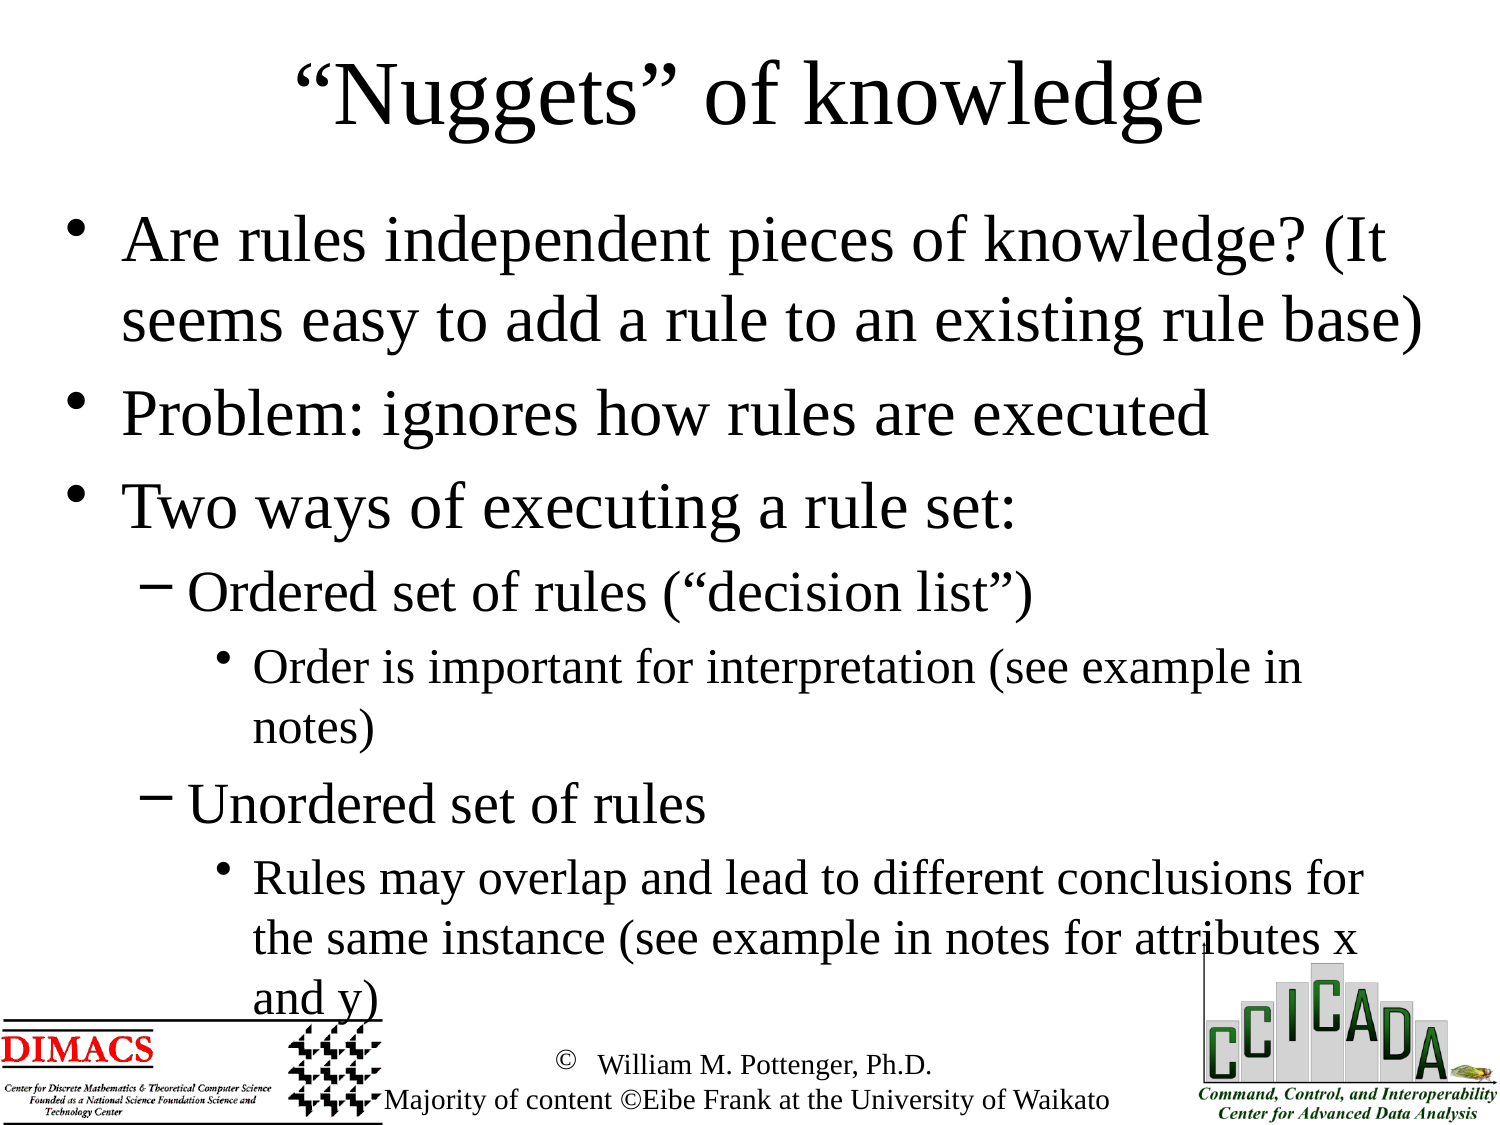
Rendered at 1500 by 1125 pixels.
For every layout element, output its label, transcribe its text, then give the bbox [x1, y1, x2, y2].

picture [1196, 939, 1500, 1125]
text_box “Nuggets” of knowledge [50, 0, 1450, 175]
picture [0, 1019, 388, 1125]
text_box Are rules independent pieces of knowledge? (It seems easy to add a rule to an existing rule base) Problem: ignores how rules are executed Two ways of executing a rule set: Ordered set of rules (“decision list”) Order is important for interpretation (see example in notes) Unordered set of rules Rules may overlap and lead to different conclusions for the same instance (see example in notes for attributes x and y) [50, 187, 1450, 900]
footer William M. Pottenger, Ph.D. Majority of content ©Eibe Frank at the University of Waikato [337, 1037, 1150, 1088]
